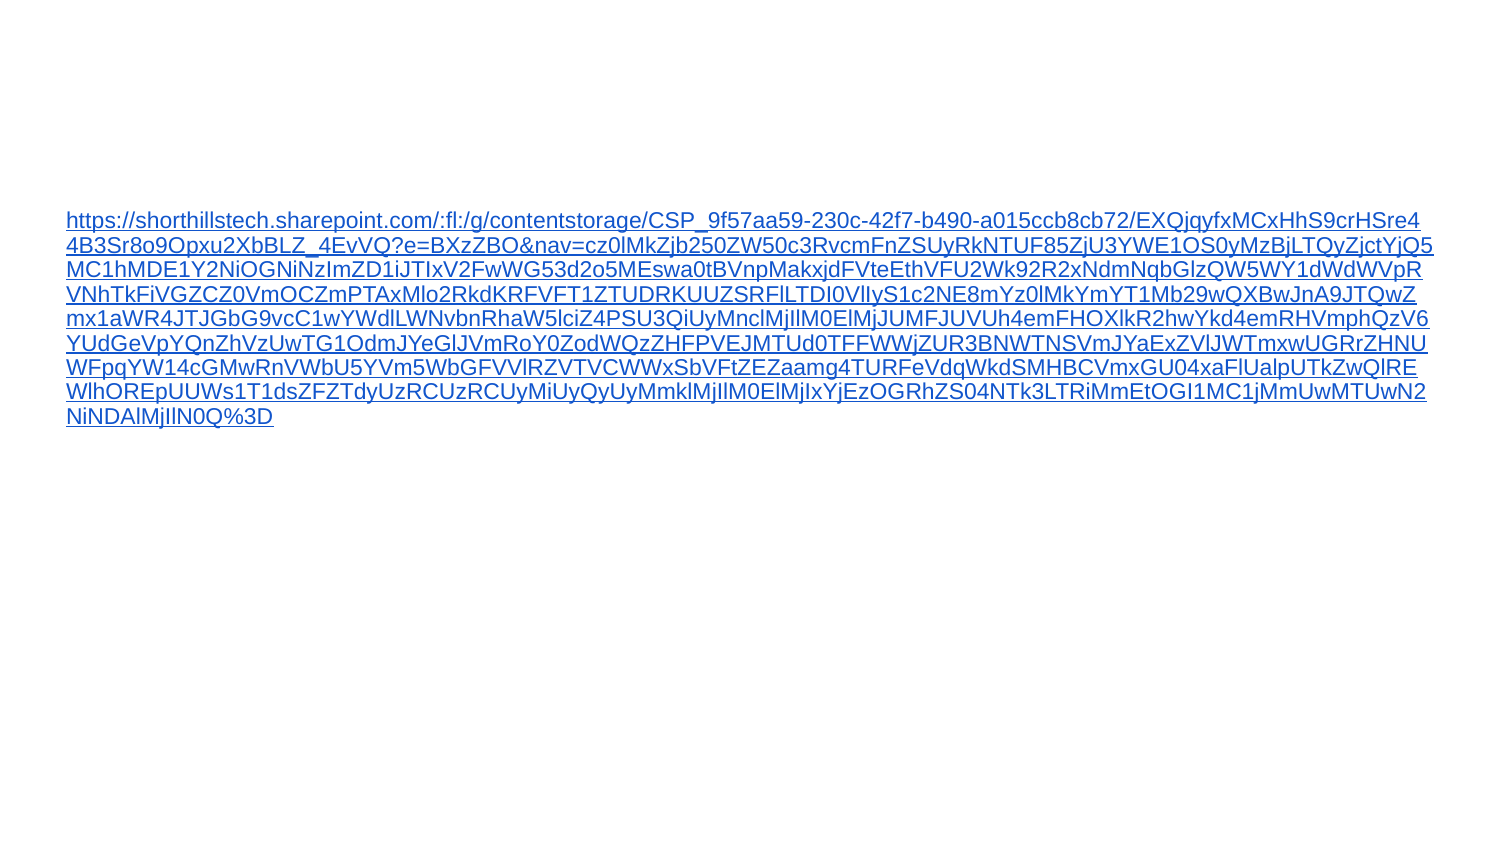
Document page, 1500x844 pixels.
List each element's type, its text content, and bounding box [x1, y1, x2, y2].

list https://shorthillstech.sharepoint.com/:fl:/g/contentstorage/CSP_9f57aa59-230c-42f7-b490-a015ccb8cb72/EXQjqyfxMCxHhS9crHSre44B3Sr8o9Opxu2XbBLZ_4EvVQ?e=BXzZBO&nav=cz0lMkZjb250ZW50c3RvcmFnZSUyRkNTUF85ZjU3YWE1OS0yMzBjLTQyZjctYjQ5MC1hMDE1Y2NiOGNiNzImZD1iJTIxV2FwWG53d2o5MEswa0tBVnpMakxjdFVteEthVFU2Wk92R2xNdmNqbGlzQW5WY1dWdWVpRVNhTkFiVGZCZ0VmOCZmPTAxMlo2RkdKRFVFT1ZTUDRKUUZSRFlLTDI0VlIyS1c2NE8mYz0lMkYmYT1Mb29wQXBwJnA9JTQwZmx1aWR4JTJGbG9vcC1wYWdlLWNvbnRhaW5lciZ4PSU3QiUyMnclMjIlM0ElMjJUMFJUVUh4emFHOXlkR2hwYkd4emRHVmphQzV6YUdGeVpYQnZhVzUwTG1OdmJYeGlJVmRoY0ZodWQzZHFPVEJMTUd0TFFWWjZUR3BNWTNSVmJYaExZVlJWTmxwUGRrZHNUWFpqYW14cGMwRnVWbU5YVm5WbGFVVlRZVTVCWWxSbVFtZEZaamg4TURFeVdqWkdSMHBCVmxGU04xaFlUalpUTkZwQlREWlhOREpUUWs1T1dsZFZTdyUzRCUzRCUyMiUyQyUyMmklMjIlM0ElMjIxYjEzOGRhZS04NTk3LTRiMmEtOGI1MC1jMmUwMTUwN2NiNDAlMjIlN0Q%3D [51, 189, 1449, 750]
